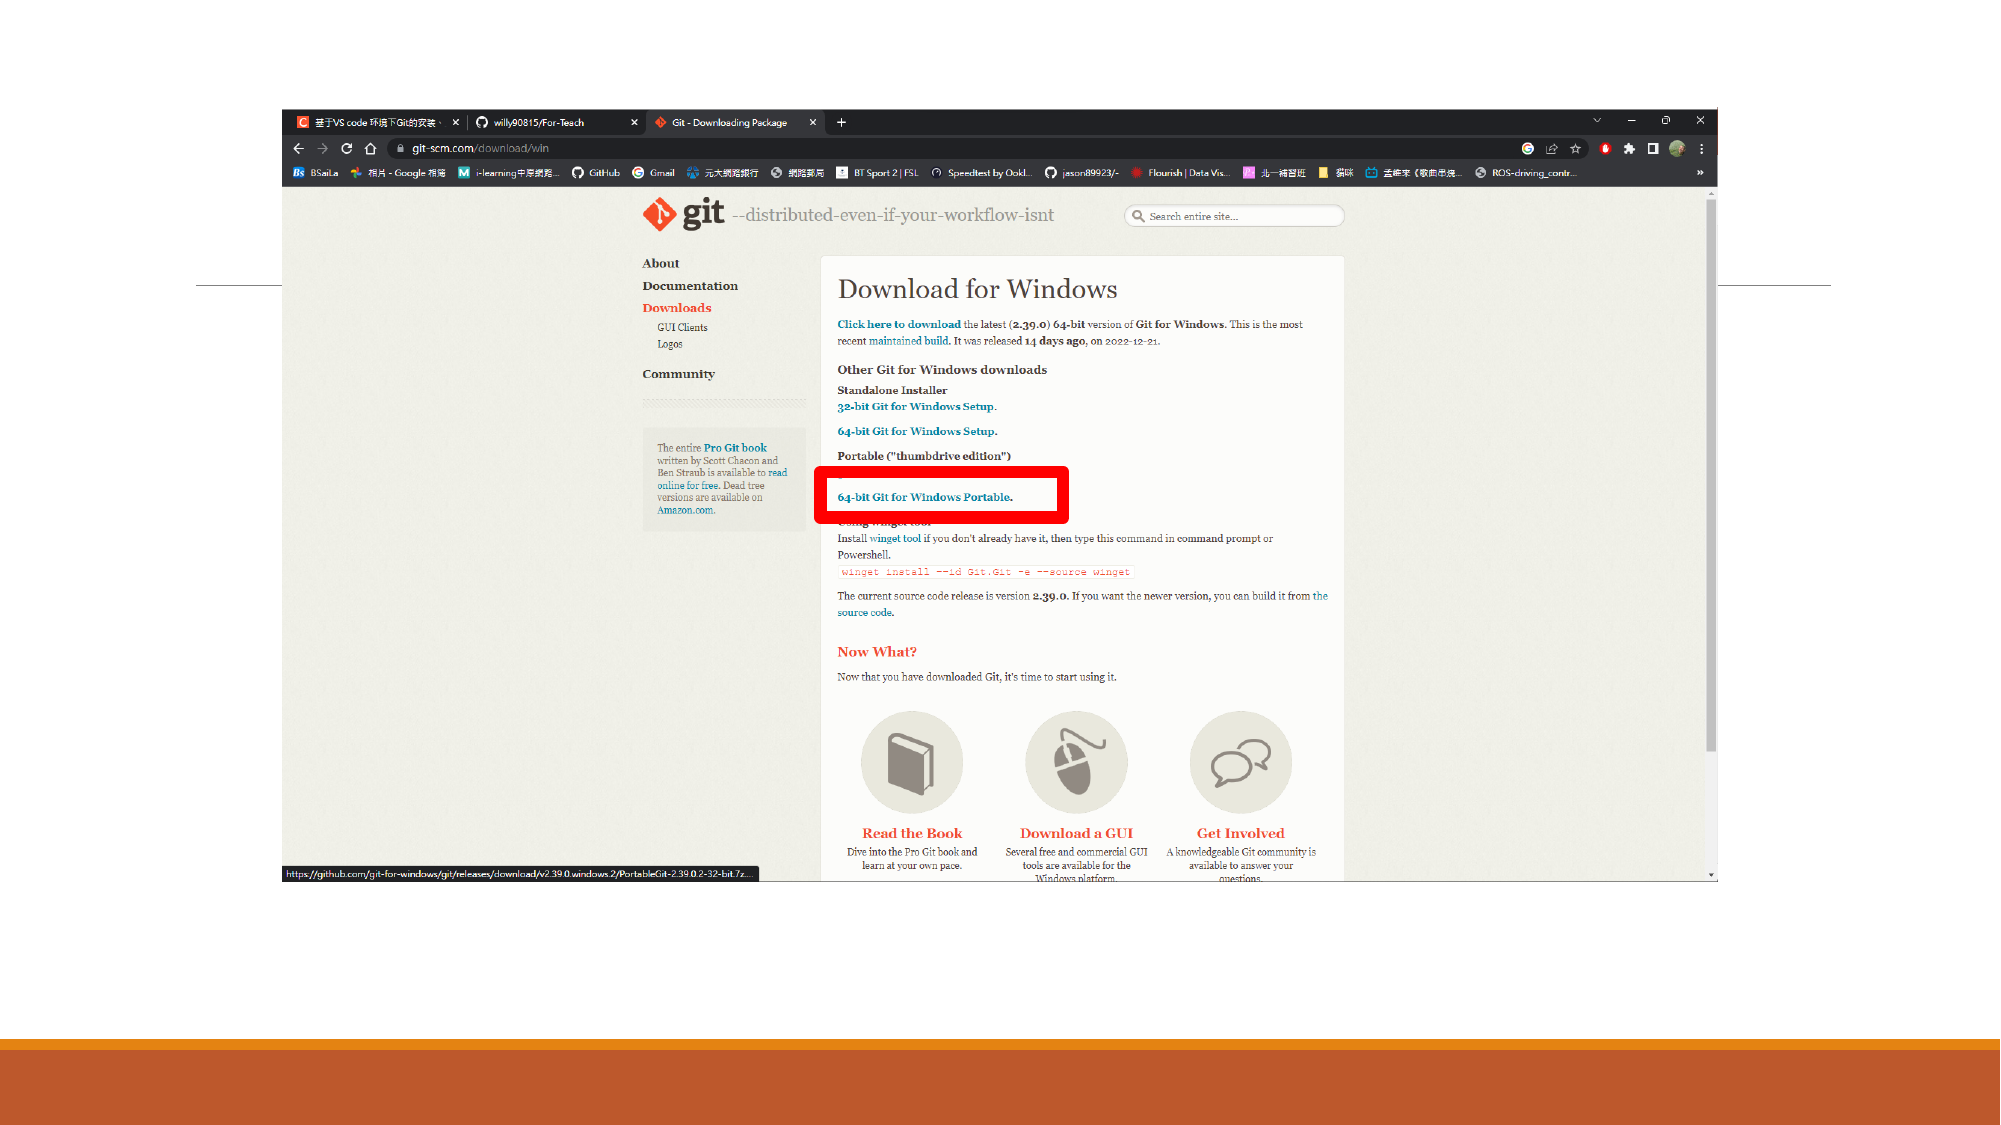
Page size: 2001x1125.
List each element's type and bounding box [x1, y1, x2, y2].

picture [281, 106, 1719, 882]
